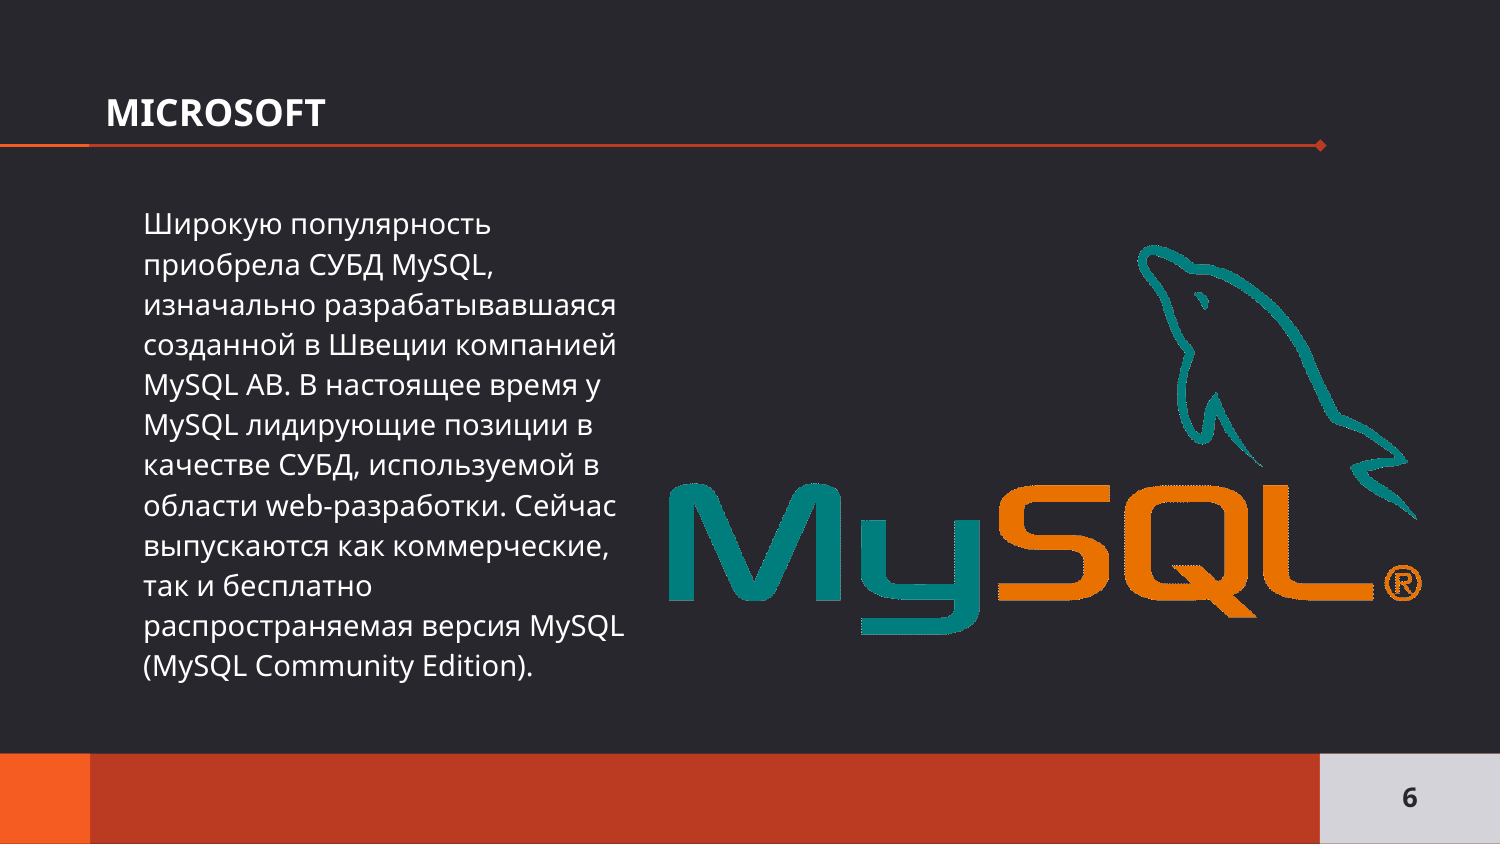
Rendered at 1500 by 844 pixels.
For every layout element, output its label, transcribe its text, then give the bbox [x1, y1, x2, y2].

picture [667, 244, 1422, 635]
slide_number 6 [1320, 753, 1500, 844]
title MICROSOFT [90, 59, 1320, 150]
list Широкую популярность приобрела СУБД MySQL, изначально разрабатывавшаяся созданной в Швеции компанией MySQL AB. В настоящее время у MySQL лидирующие позиции в качестве СУБД, используемой в области web-разработки. Сейчас выпускаются как коммерческие, так и бесплатно распространяемая версия MySQL (MySQL Community Edition). [53, 185, 650, 696]
